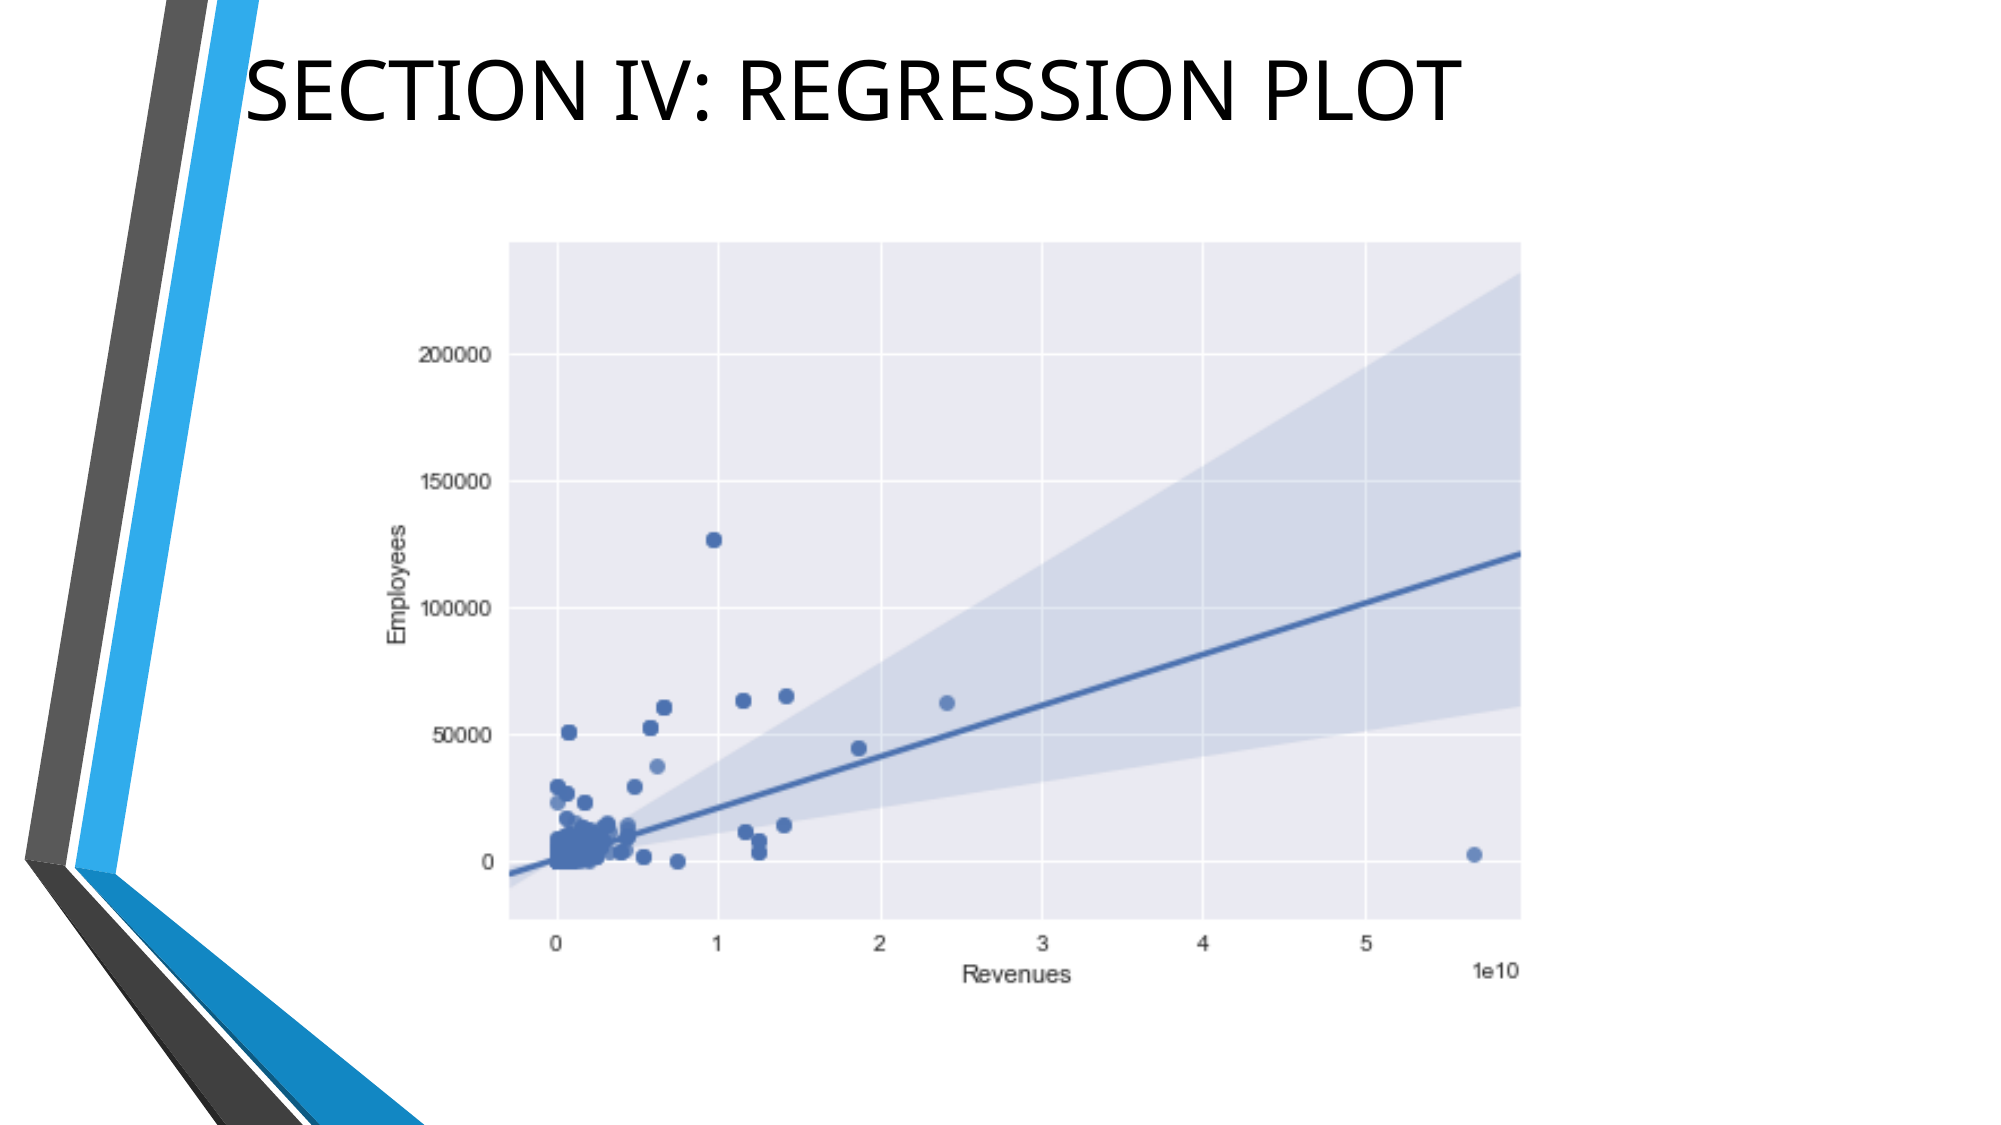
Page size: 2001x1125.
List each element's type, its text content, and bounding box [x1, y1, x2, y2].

text_box SECTION IV: REGRESSION PLOT [229, 29, 1478, 145]
picture [374, 209, 1569, 997]
